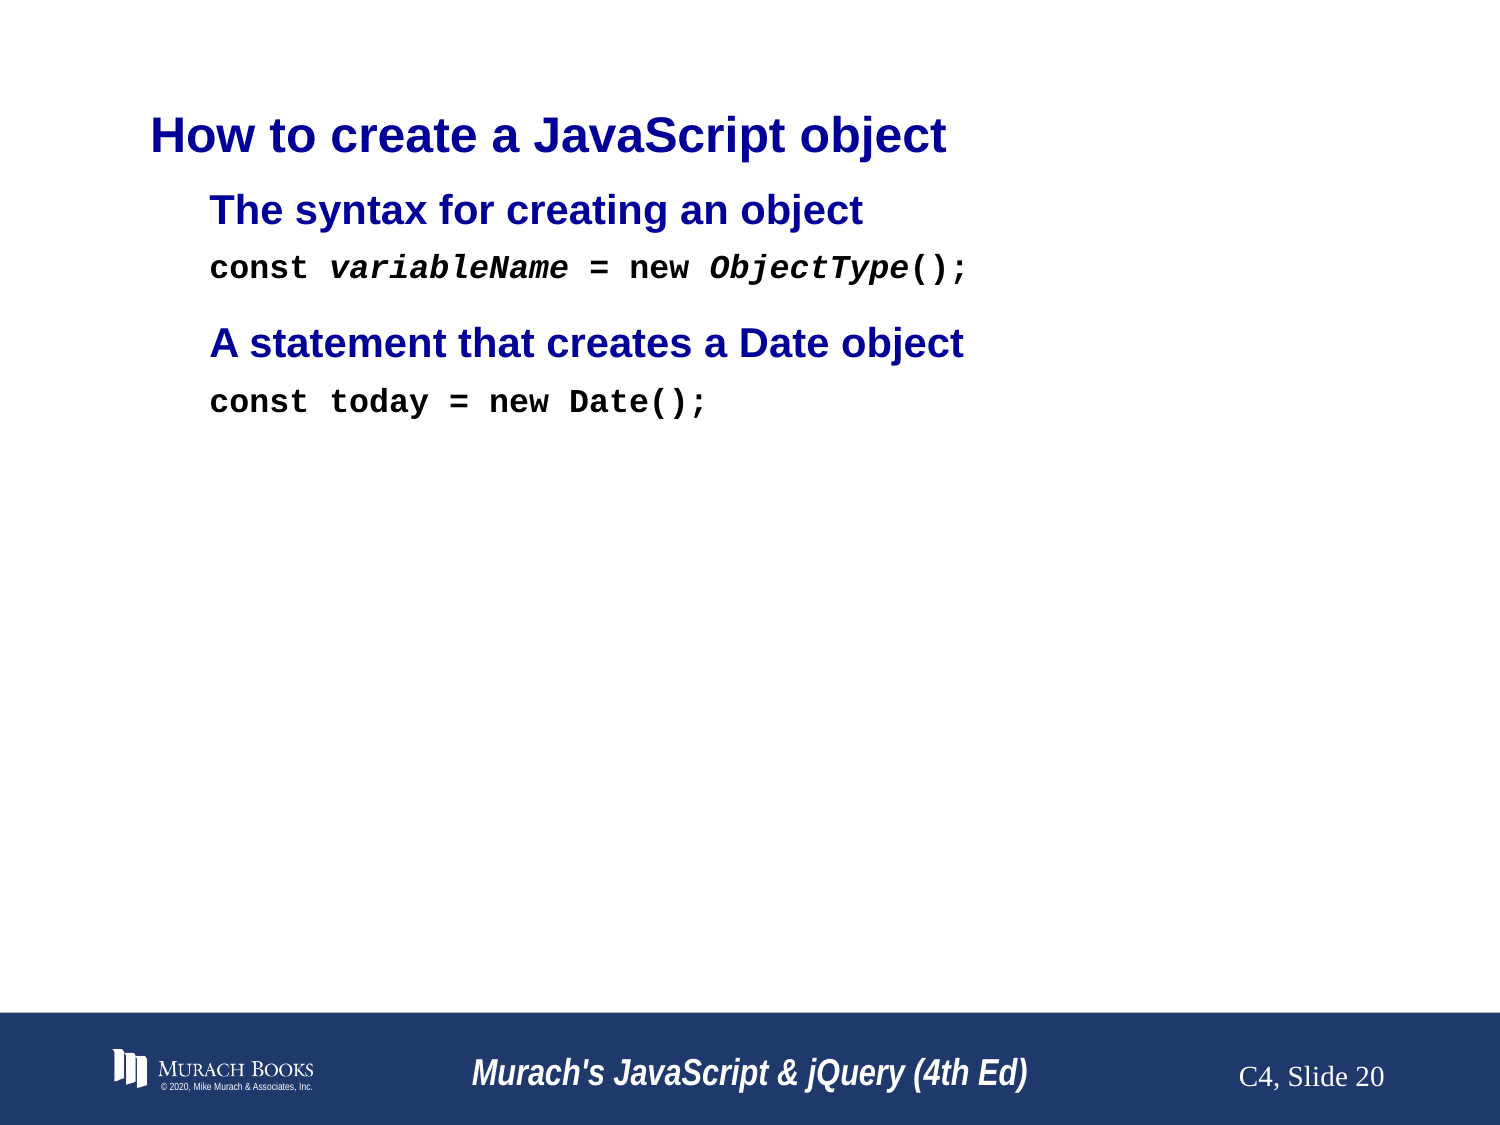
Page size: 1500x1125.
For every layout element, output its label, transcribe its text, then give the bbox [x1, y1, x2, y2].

title How to create a JavaScript object [150, 38, 1350, 174]
list The syntax for creating an object const variableName = new ObjectType(); A statement that creates a Date object const today = new Date(); [137, 174, 1350, 975]
slide_number Murach's JavaScript & jQuery (4th Ed) [463, 1025, 1050, 1100]
footer © 2020, Mike Murach & Associates, Inc. [12, 1025, 463, 1100]
slide_number C4, Slide ‹#› [1087, 1025, 1400, 1100]
